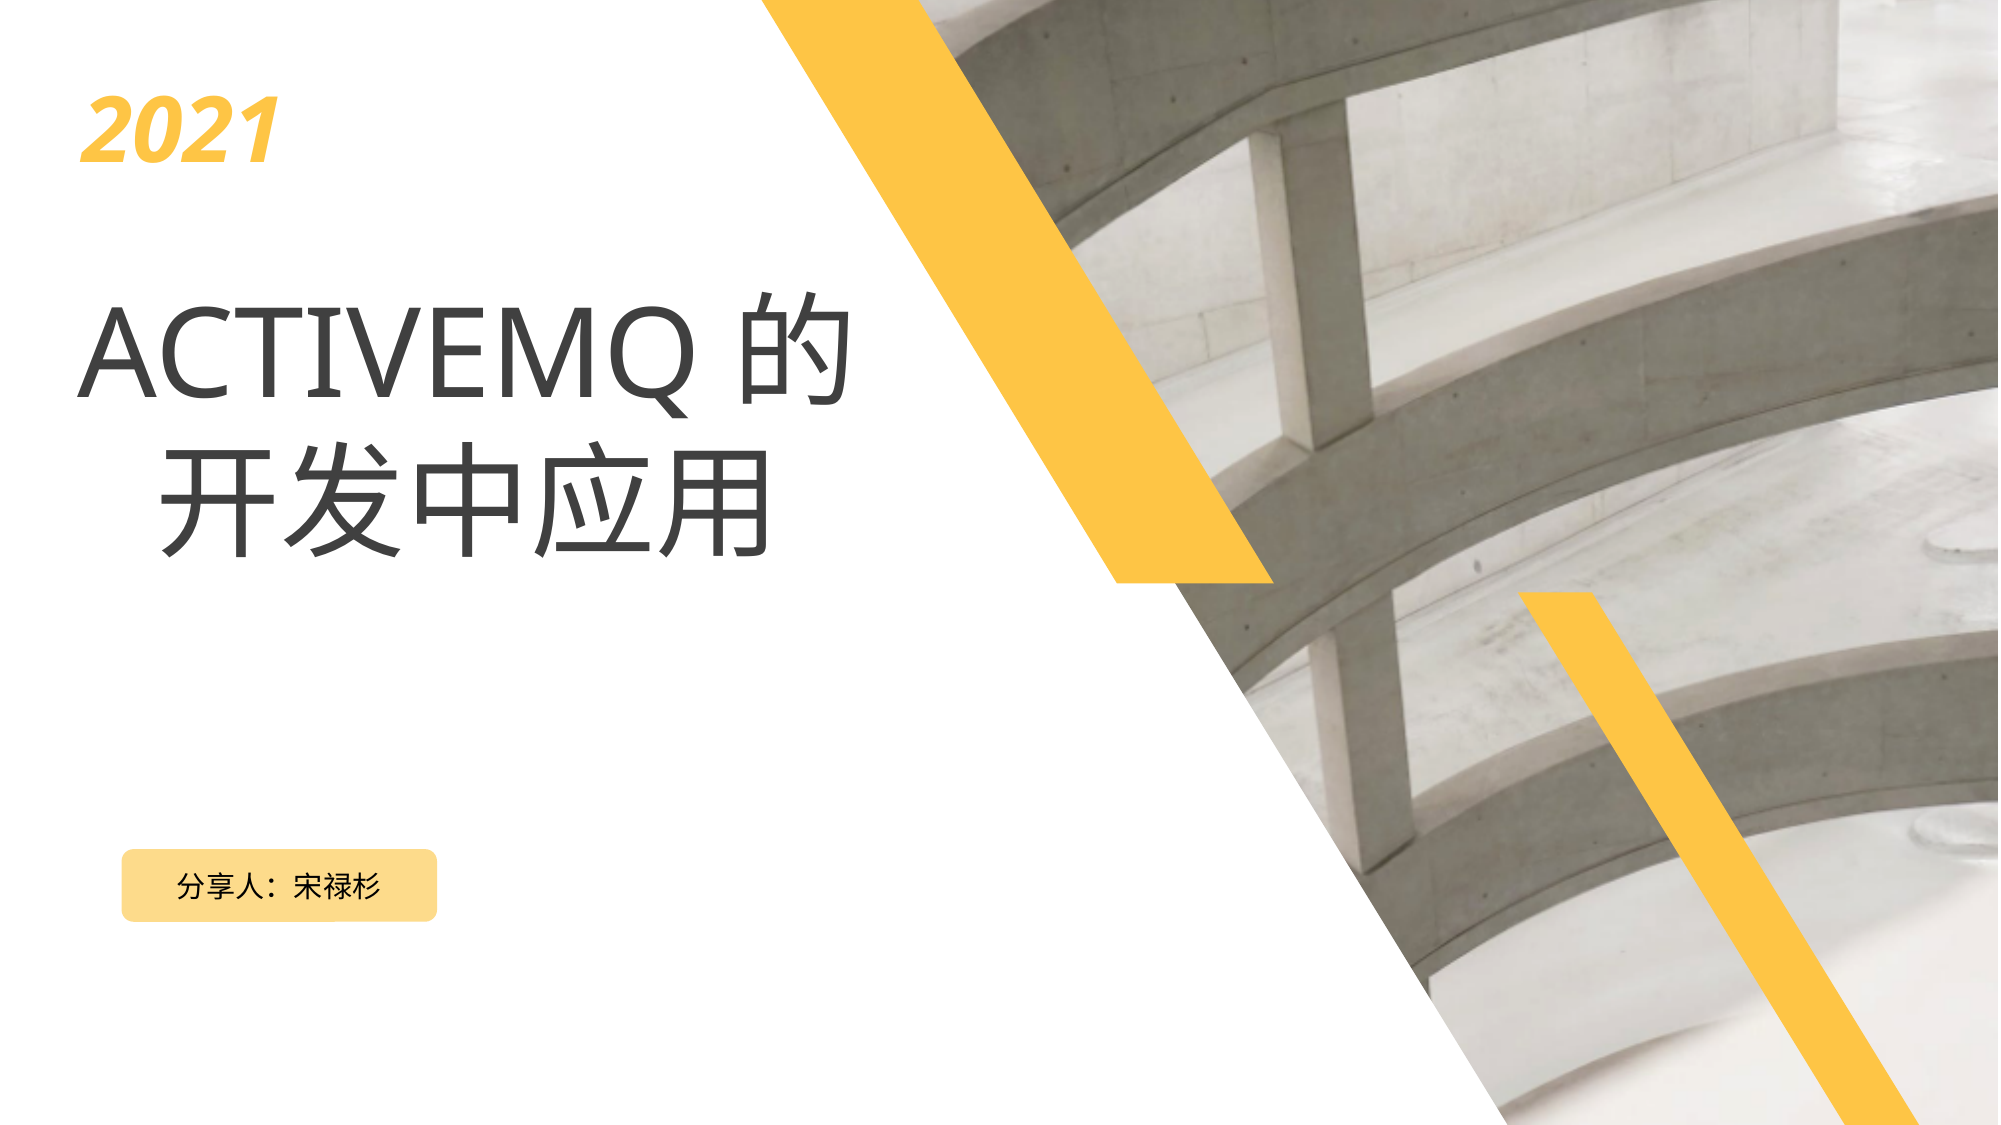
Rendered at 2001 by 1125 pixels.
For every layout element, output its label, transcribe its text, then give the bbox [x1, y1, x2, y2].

text_box [760, 0, 1276, 585]
text_box 分享人：宋禄杉 [120, 848, 439, 923]
text_box ACTIVEMQ的开发中应用 [47, 265, 888, 581]
text_box [921, 0, 2000, 1125]
text_box 2021 [67, 63, 409, 189]
text_box [1515, 591, 1921, 1125]
